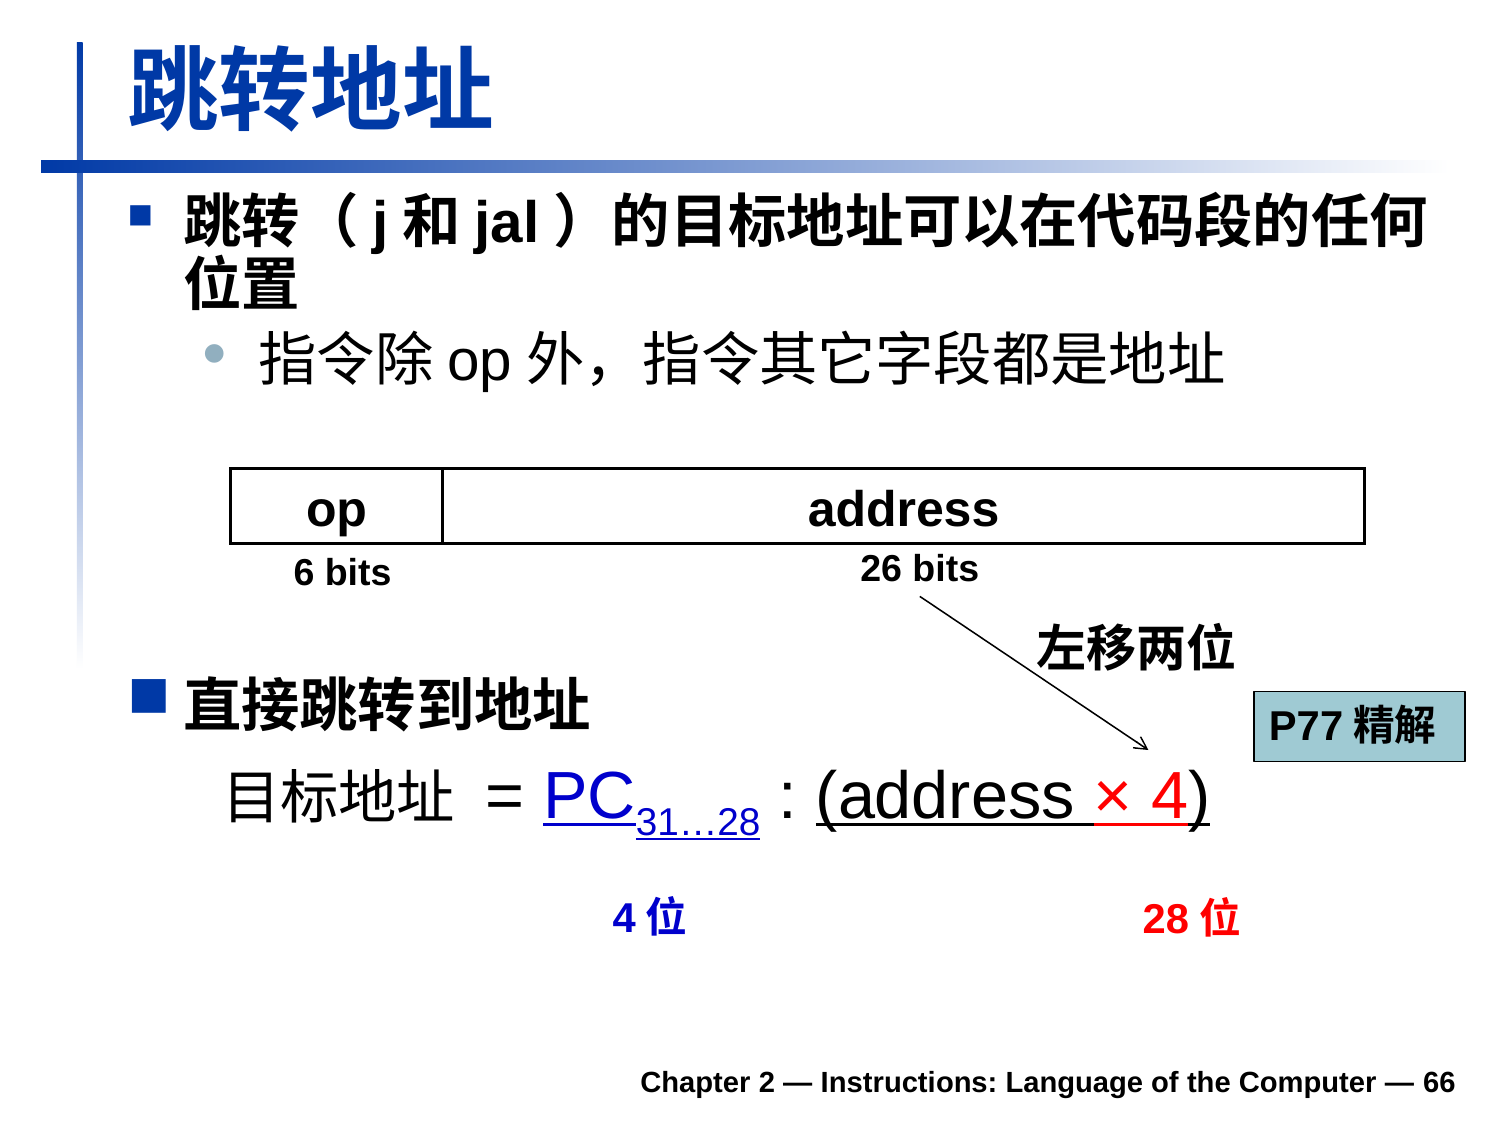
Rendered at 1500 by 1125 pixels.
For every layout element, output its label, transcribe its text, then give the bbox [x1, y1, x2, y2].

text_box 4位 [597, 883, 787, 949]
list 跳转（j和jal）的目标地址可以在代码段的任何位置 指令除op外，指令其它字段都是地址 [111, 184, 1470, 434]
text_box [229, 468, 1365, 602]
text_box P77精解 [1253, 691, 1465, 762]
text_box 左移两位 [1115, 610, 1252, 685]
text_box 28位 [1127, 884, 1305, 950]
text_box 直接跳转到地址 目标地址 = PC31…28 : (address × 4) [112, 668, 1436, 945]
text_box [957, 559, 1111, 789]
title 跳转地址 [111, 0, 1468, 150]
footer Chapter 2 — Instructions: Language of the Computer — 66 [277, 1046, 1471, 1106]
